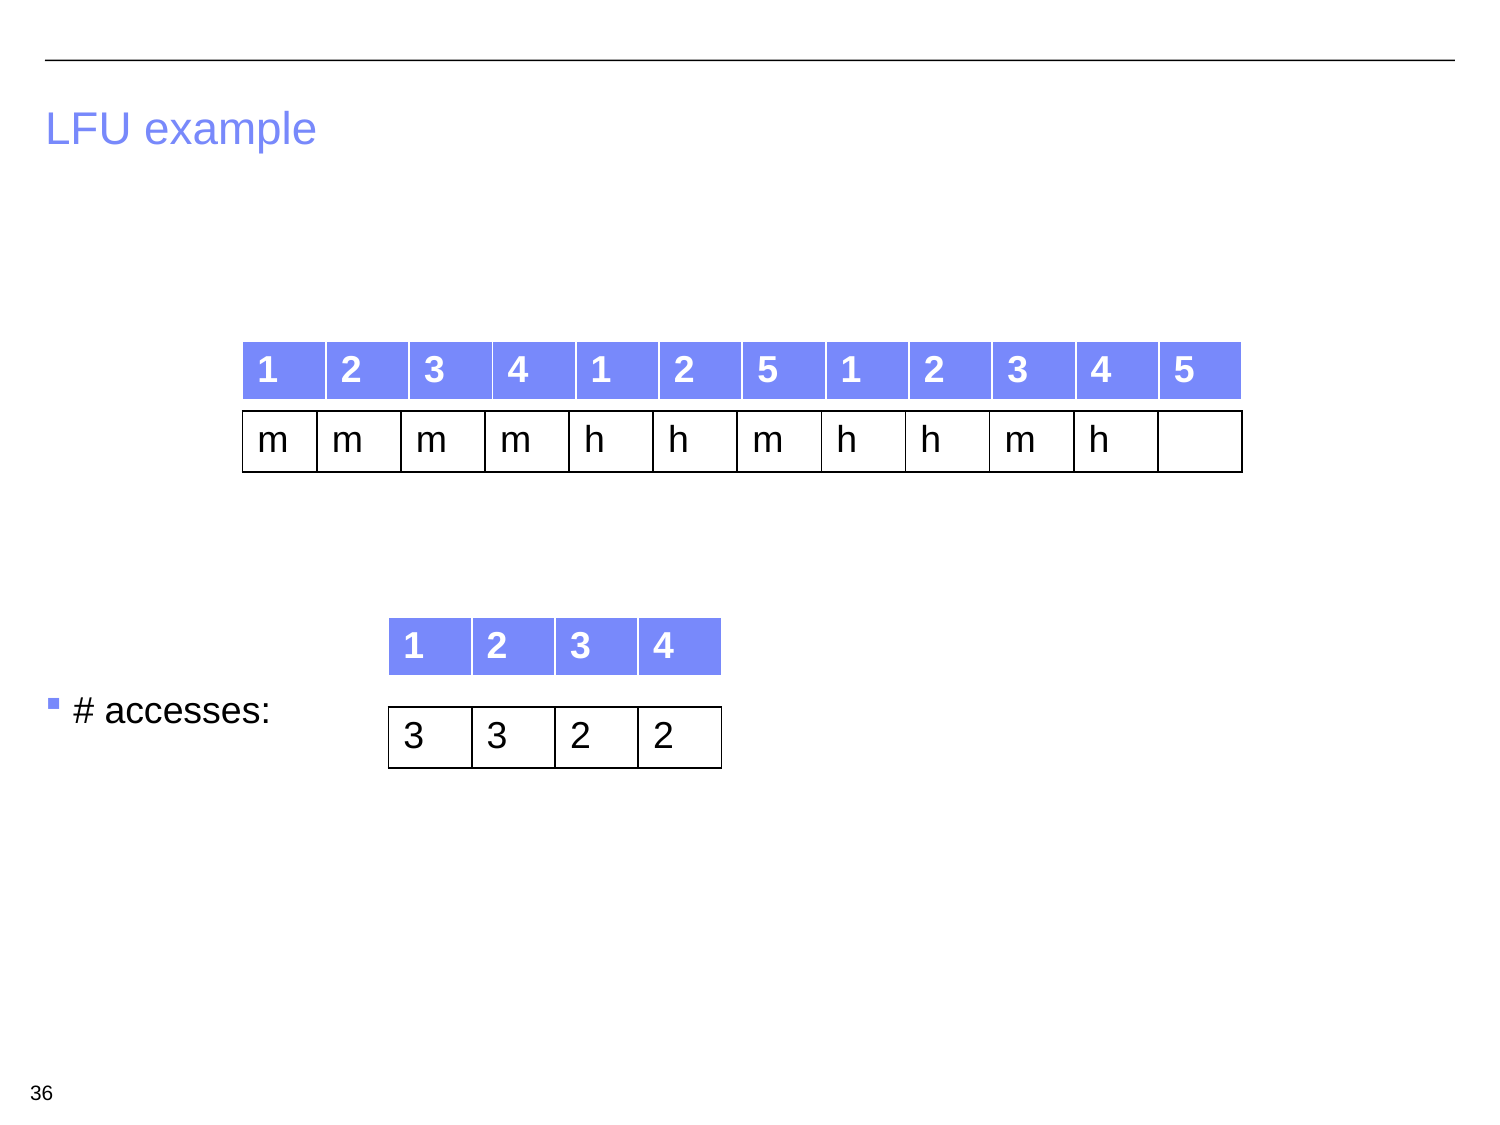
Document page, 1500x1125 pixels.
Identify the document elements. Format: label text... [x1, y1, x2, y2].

slide_number 36 [15, 1072, 76, 1103]
table_header 2 [639, 708, 721, 767]
table_header 2 [473, 618, 554, 675]
table_header 3 [993, 342, 1075, 399]
table_header 3 [556, 618, 637, 675]
table_header 2 [910, 342, 991, 399]
table_header m [402, 412, 484, 471]
table_header 2 [660, 342, 741, 399]
table_header 5 [743, 342, 825, 399]
table_header 3 [473, 708, 554, 767]
table_header 1 [389, 618, 471, 675]
table_header 4 [493, 342, 575, 399]
table_header 4 [1077, 342, 1158, 399]
table_header 5 [1160, 342, 1241, 399]
title LFU example [29, 97, 1455, 173]
table_header 1 [577, 342, 658, 399]
table_header m [318, 412, 400, 471]
table_header 1 [827, 342, 908, 399]
table_header h [822, 412, 905, 471]
table_header m [990, 412, 1073, 471]
table_header h [906, 412, 989, 471]
table_header 1 [243, 342, 325, 399]
table_header m [243, 412, 316, 471]
table_header 3 [410, 342, 492, 399]
list # accesses: [29, 232, 1455, 1043]
table_header h [570, 412, 652, 471]
table_header 2 [327, 342, 408, 399]
table_header m [738, 412, 821, 471]
table_header h [654, 412, 736, 471]
table_header [1159, 412, 1241, 471]
table_header 2 [556, 708, 637, 767]
table_header h [1075, 412, 1157, 471]
table_header 4 [639, 618, 721, 675]
table_header m [486, 412, 568, 471]
table_header 3 [389, 708, 471, 767]
